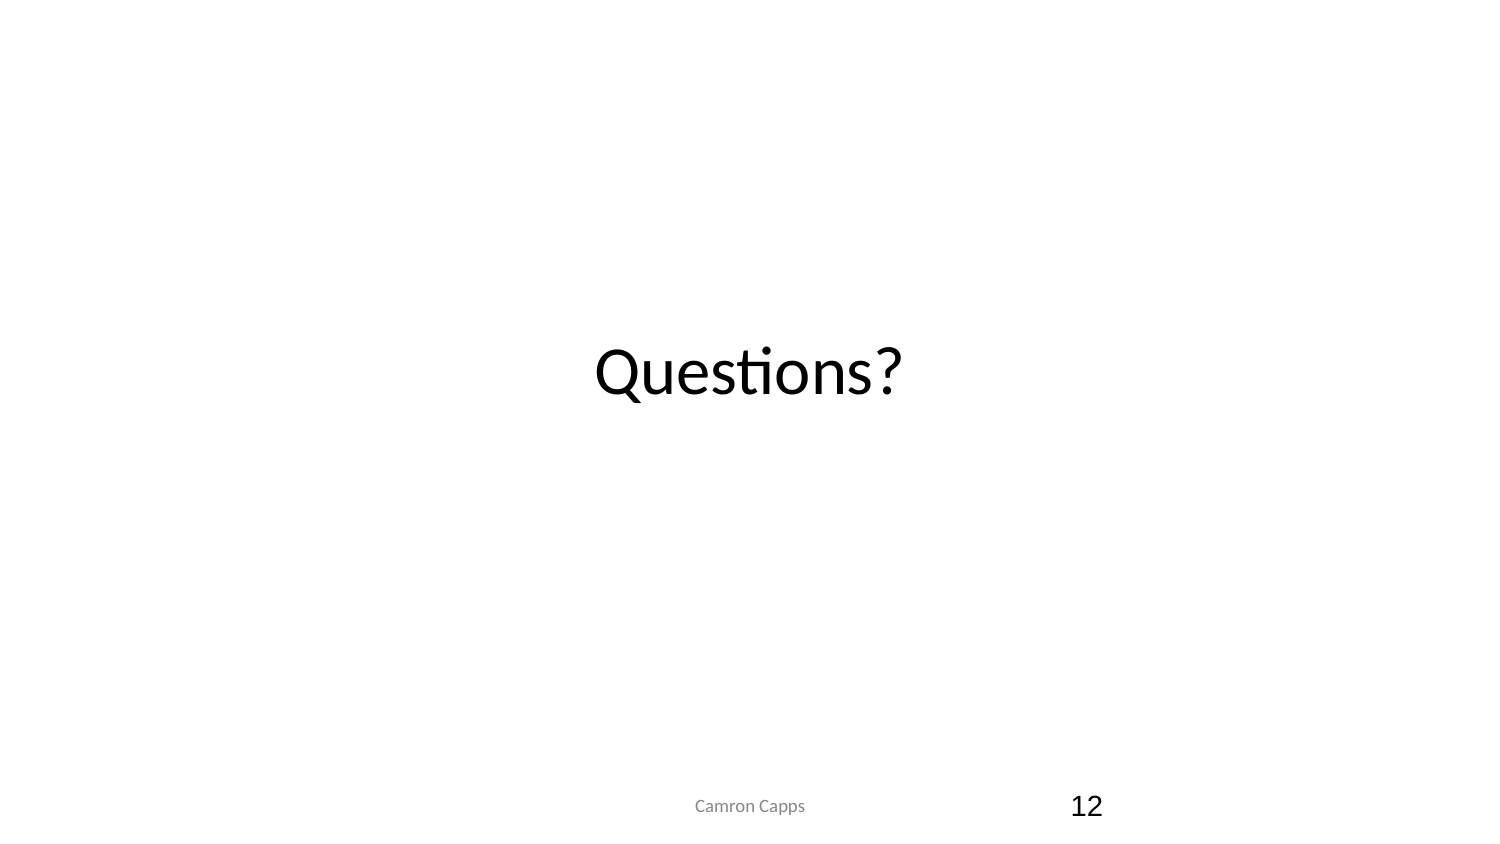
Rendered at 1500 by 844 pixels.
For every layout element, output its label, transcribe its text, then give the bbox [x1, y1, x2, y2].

title Questions? [103, 291, 1397, 455]
footer Camron Capps [496, 782, 1004, 827]
slide_number ‹#› [1059, 782, 1397, 827]
